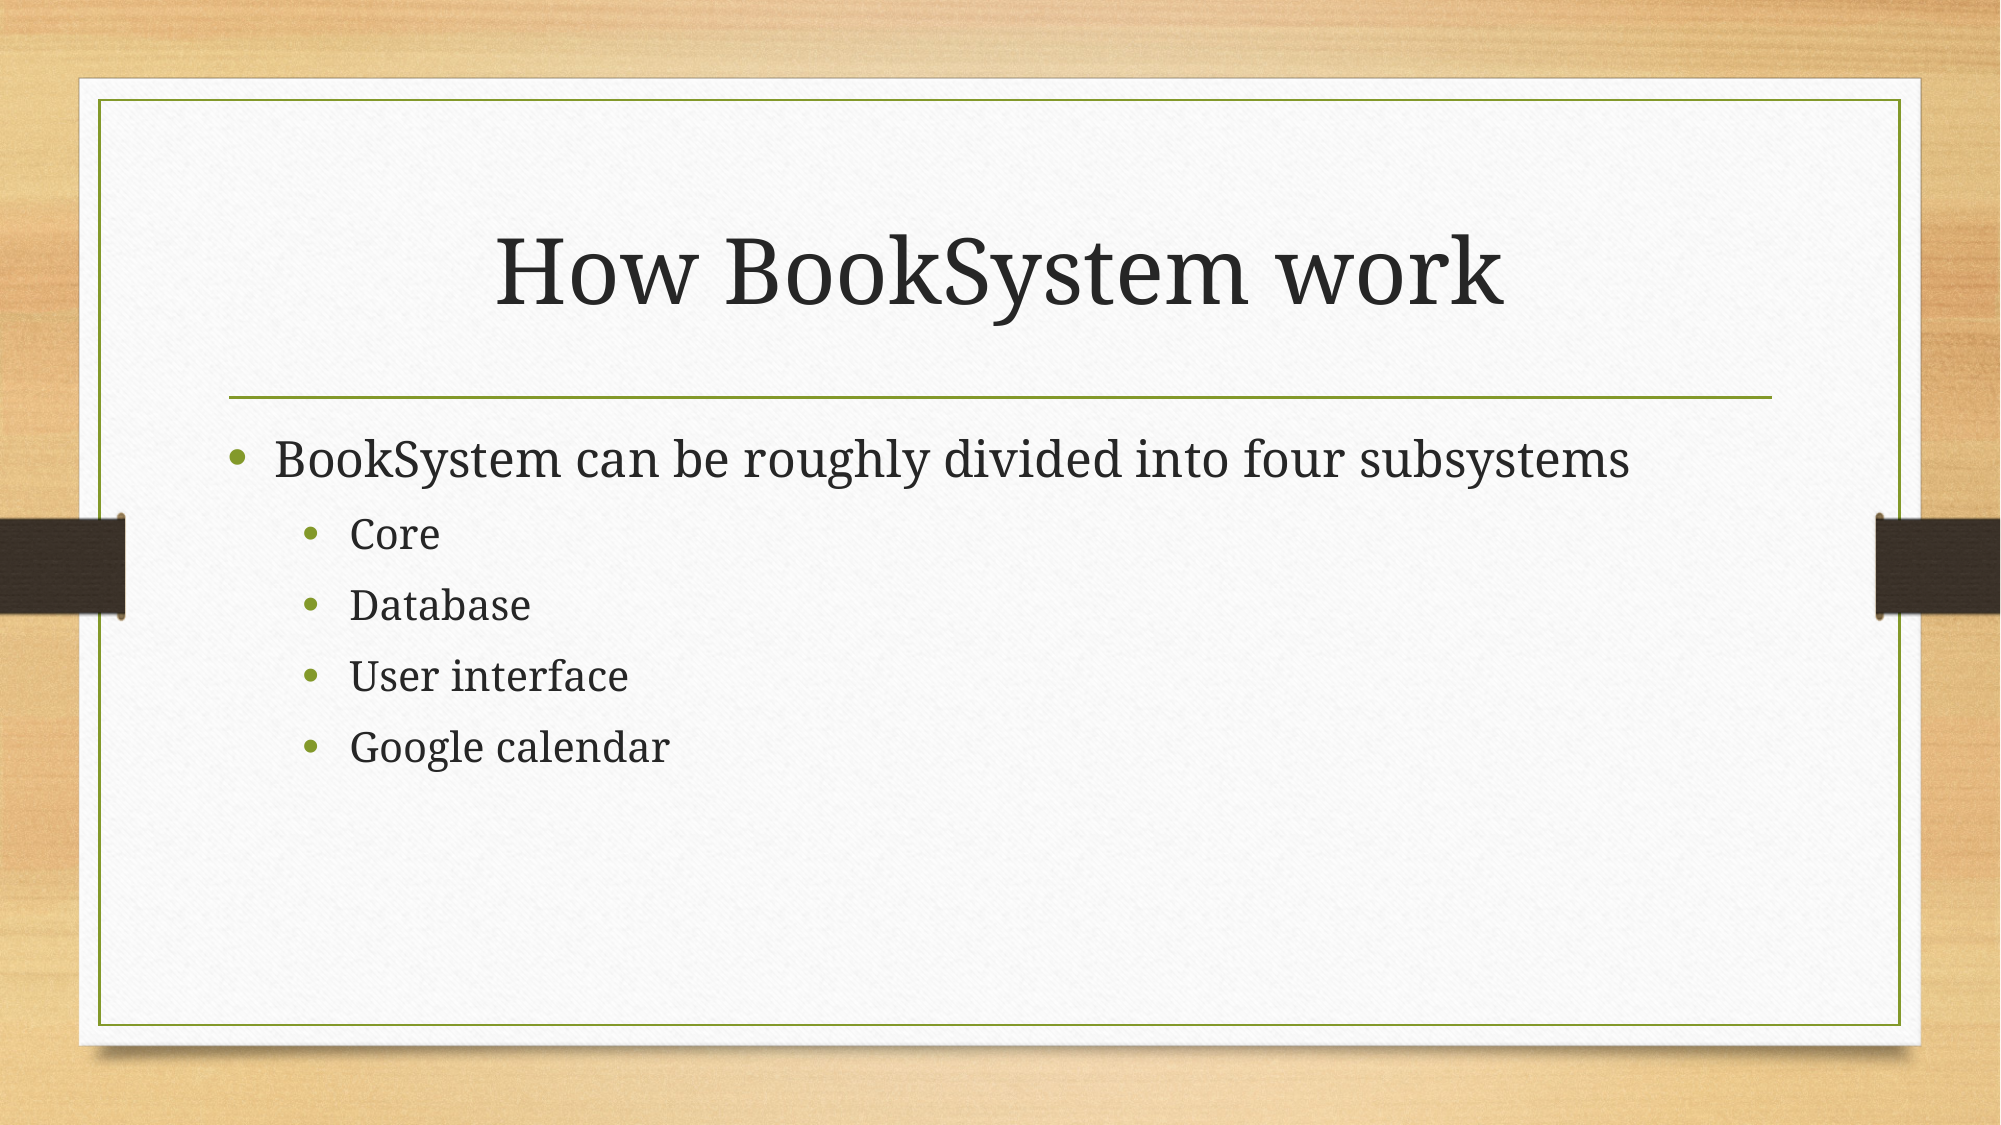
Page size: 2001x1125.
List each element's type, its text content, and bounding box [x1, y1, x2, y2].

picture [0, 0, 2001, 1125]
list BookSystem can be roughly divided into four subsystems Core Database User interface Google calendar [212, 419, 1788, 964]
title How BookSystem work [212, 161, 1788, 375]
